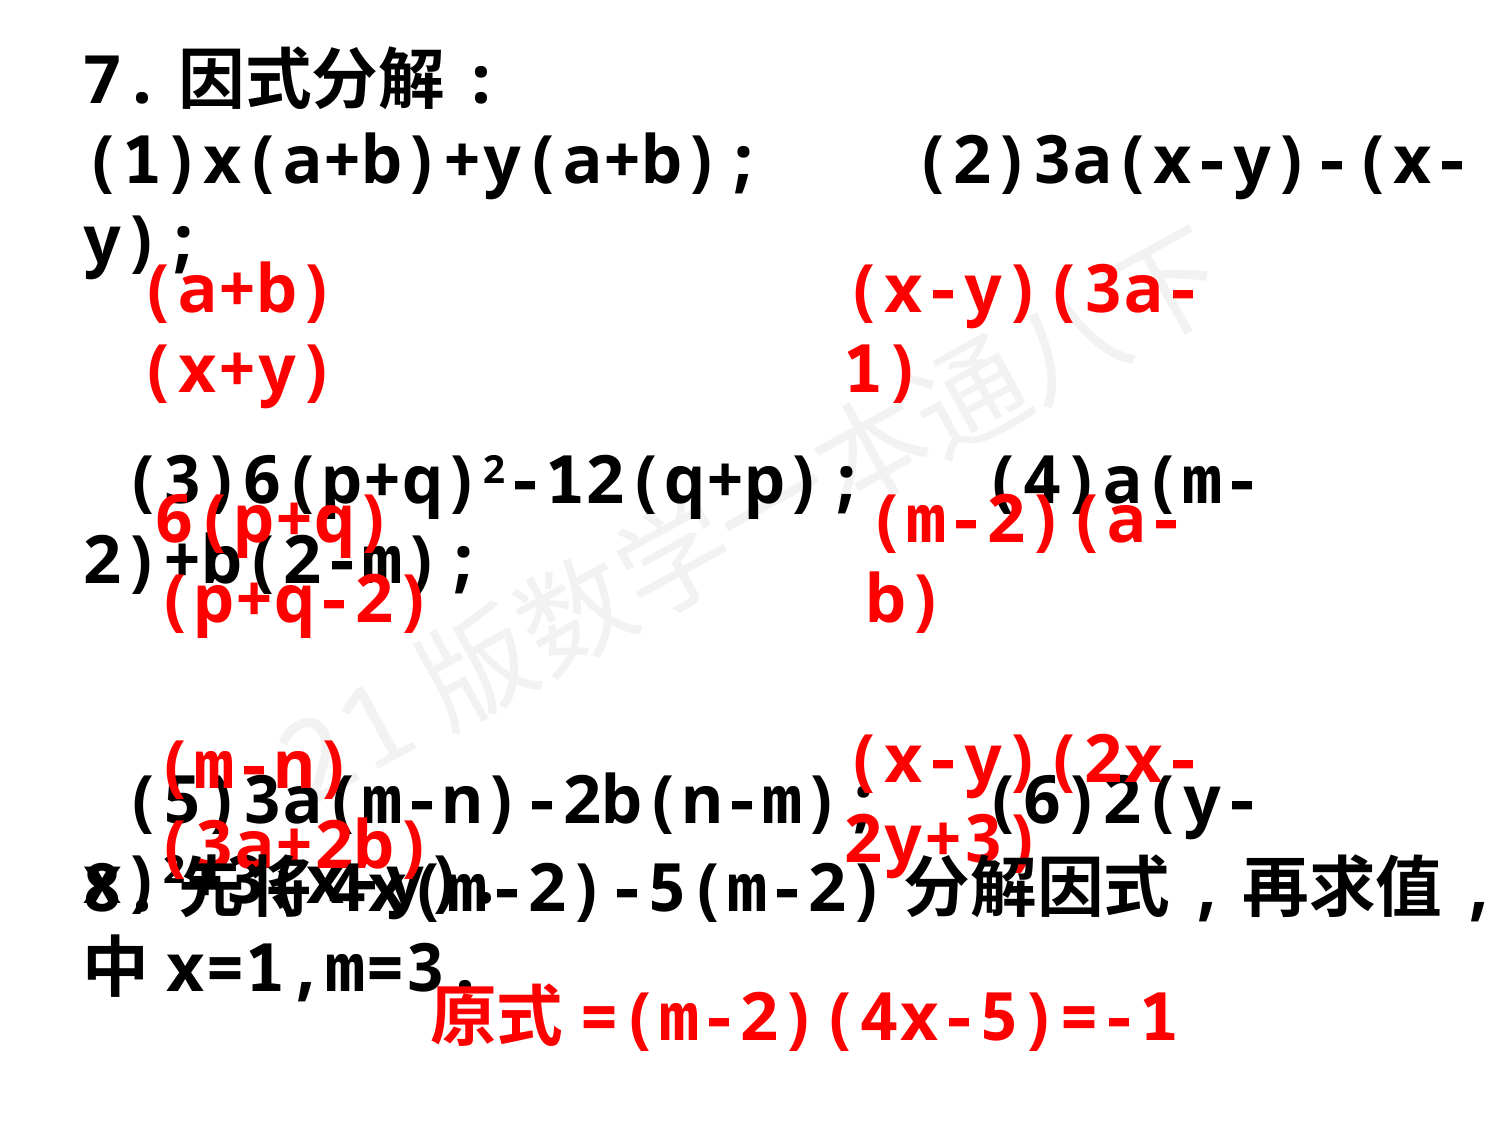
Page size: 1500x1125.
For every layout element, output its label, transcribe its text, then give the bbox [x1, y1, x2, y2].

text_box 7.因式分解: (1)x(a+b)+y(a+b); (2)3a(x-y)-(x-y); (3)6(p+q)2-12(q+p); (4)a(m-2)+b(2-m); (5)3a(m-n)-2b(n-m); (6)2(y-x)2+3(x-y). [67, 29, 1500, 837]
text_box (m-2)(a-b) [851, 468, 1208, 643]
text_box (x-y)(2x-2y+3) [828, 708, 1348, 837]
text_box 8.先将4x(m-2)-5(m-2)分解因式,再求值,其中x=1,m=3. [67, 837, 1500, 1092]
text_box (x-y)(3a-1) [828, 237, 1231, 413]
text_box (m-n)(3a+2b) [140, 714, 603, 837]
text_box 原式=(m-2)(4x-5)=-1 [415, 965, 1242, 1061]
text_box 6(p+q)(p+q-2) [140, 468, 603, 643]
text_box (a+b)(x+y) [122, 237, 493, 413]
